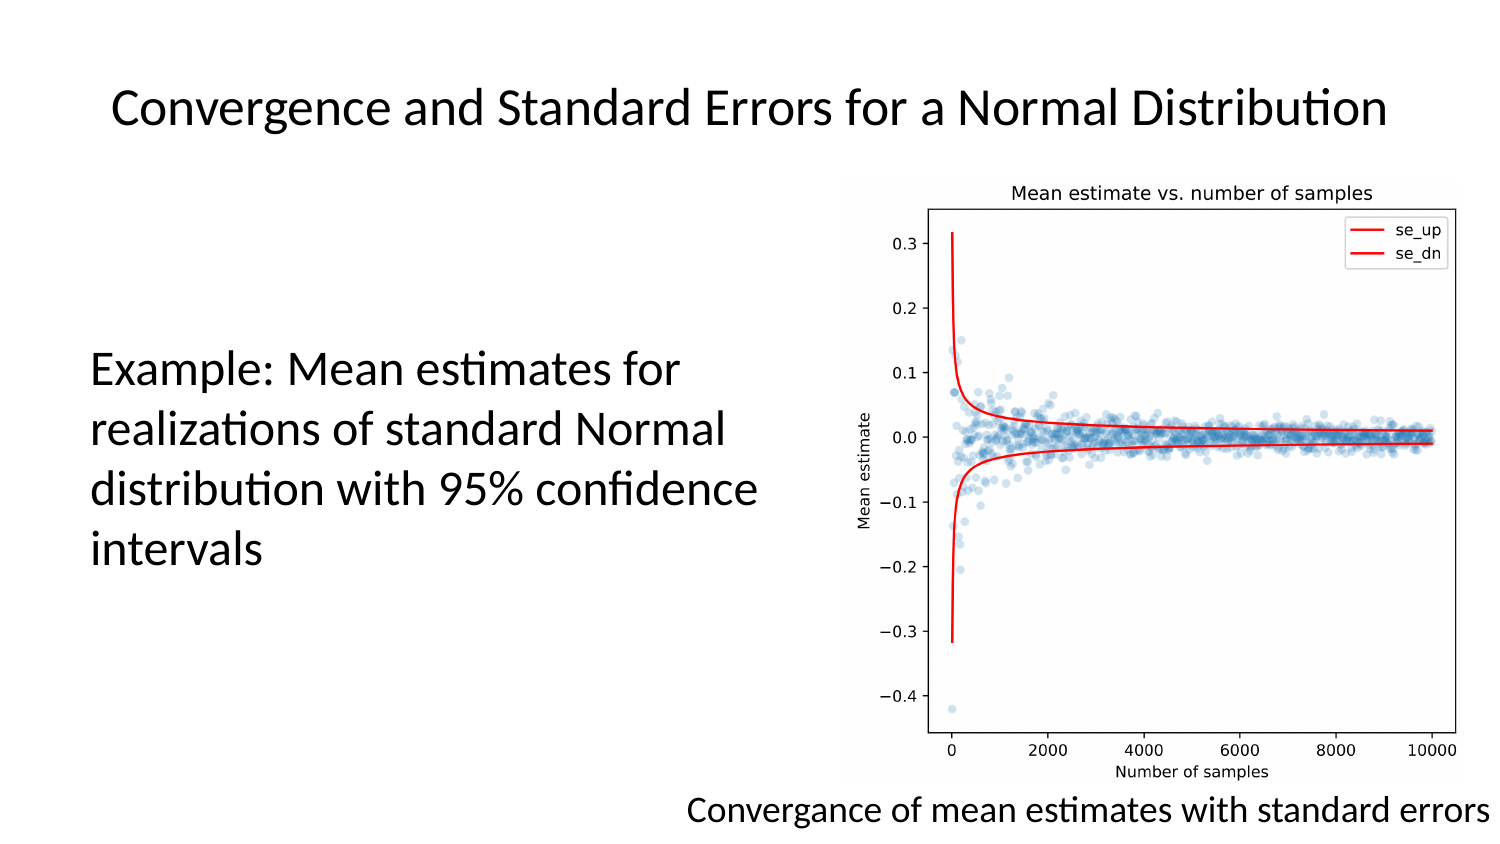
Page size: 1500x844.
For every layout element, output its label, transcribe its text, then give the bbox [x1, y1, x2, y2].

picture [840, 181, 1461, 784]
list Example: Mean estimates for realizations of standard Normal distribution with 95% confidence intervals [75, 327, 788, 598]
title Convergence and Standard Errors for a Normal Distribution [75, 33, 1425, 175]
text_box Convergance of mean estimates with standard errors [671, 777, 1500, 844]
